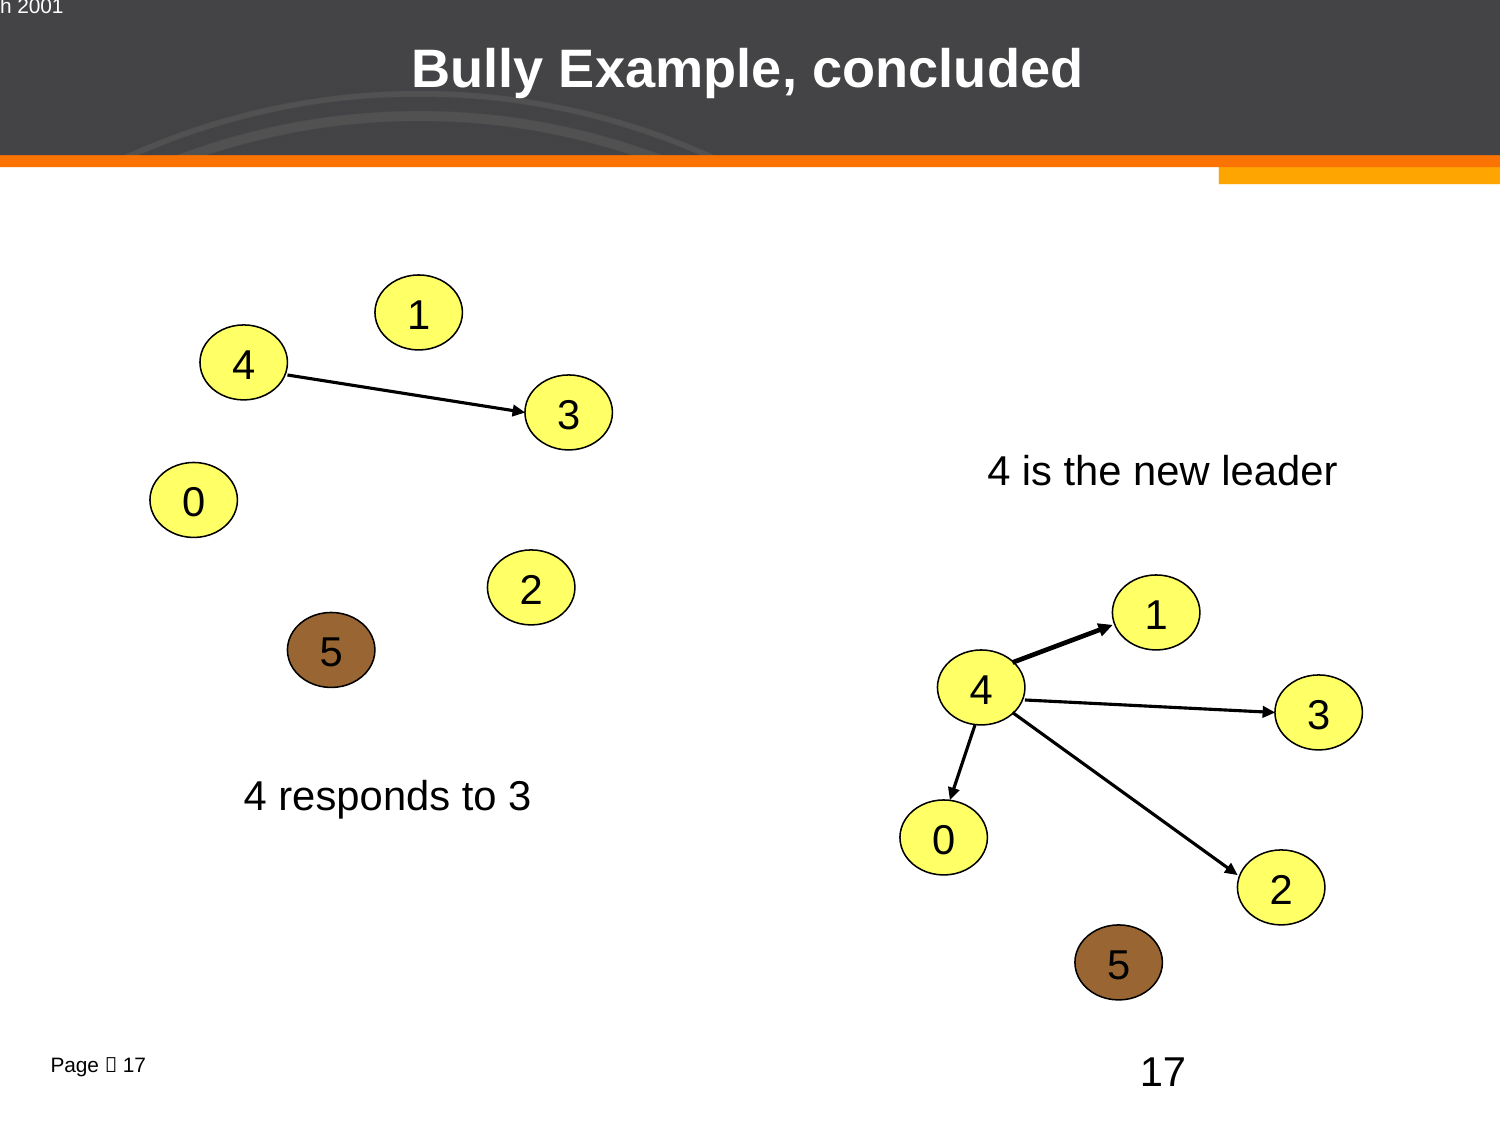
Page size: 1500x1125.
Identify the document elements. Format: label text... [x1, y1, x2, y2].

text_box 0 [899, 799, 988, 875]
text_box 5 [287, 612, 375, 688]
text_box [287, 374, 526, 417]
text_box [1024, 699, 1276, 719]
text_box [1012, 712, 1238, 875]
text_box 0 [149, 462, 238, 538]
text_box 4 [937, 649, 1025, 725]
title Bully Example, concluded [48, 33, 1448, 141]
text_box 2 [1237, 849, 1325, 925]
picture [0, 0, 1500, 1125]
text_box 3 [524, 374, 613, 450]
text_box 1 [1112, 574, 1200, 650]
text_box 4 responds to 3 [212, 762, 563, 825]
text_box [1012, 623, 1113, 663]
text_box 5 [1074, 924, 1163, 1000]
text_box [948, 724, 976, 800]
text_box 4 [199, 324, 288, 400]
slide_number 17 [1125, 1037, 1438, 1113]
text_box 3 [1274, 674, 1363, 750]
text_box 2 [487, 549, 575, 625]
text_box 1 [374, 274, 463, 350]
text_box 4 is the new leader [987, 437, 1338, 500]
